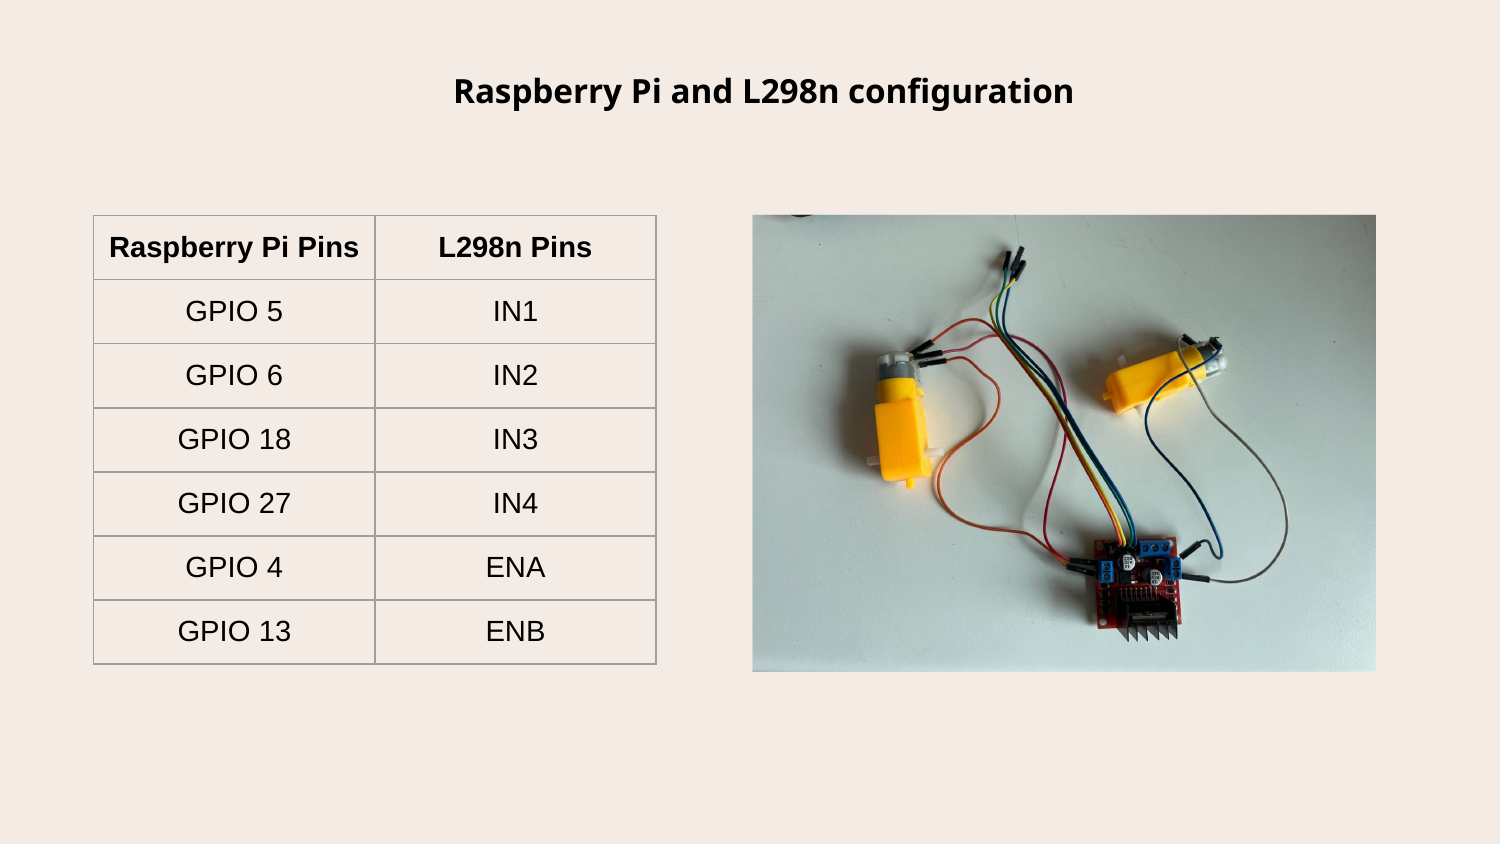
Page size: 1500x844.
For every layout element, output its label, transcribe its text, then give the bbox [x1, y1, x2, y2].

text_box Raspberry Pi and L298n configuration [396, 55, 1133, 171]
table_header Raspberry Pi Pins [94, 216, 374, 279]
table_cell GPIO 18 [94, 409, 374, 471]
table_cell GPIO 4 [94, 537, 374, 599]
table_cell ENA [376, 537, 655, 599]
table_cell IN1 [376, 280, 655, 343]
table_cell GPIO 5 [94, 280, 374, 343]
picture [753, 131, 1375, 755]
table_cell GPIO 6 [94, 344, 374, 407]
table_header L298n Pins [376, 216, 655, 279]
table_cell IN4 [376, 473, 655, 535]
table_cell GPIO 13 [94, 601, 374, 663]
table_cell GPIO 27 [94, 473, 374, 535]
table_cell ENB [376, 601, 655, 663]
table_cell IN3 [376, 409, 655, 471]
table_cell IN2 [376, 344, 655, 407]
